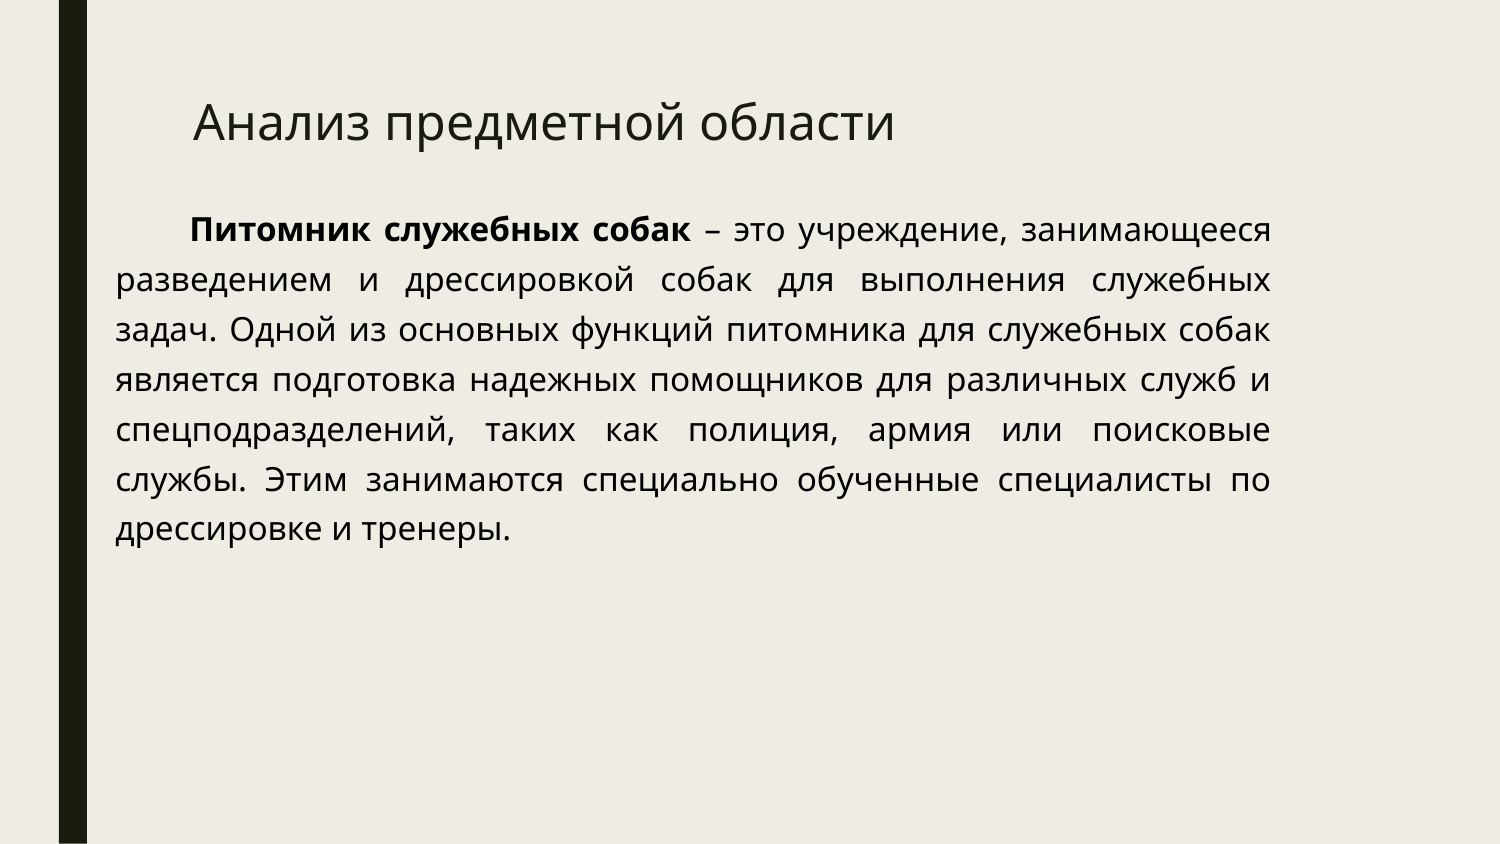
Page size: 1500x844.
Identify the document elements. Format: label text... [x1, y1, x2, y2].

text_box Питомник служебных собак – это учреждение, занимающееся разведением и дрессировкой собак для выполнения служебных задач. Одной из основных функций питомника для служебных собак является подготовка надежных помощников для различных служб и спецподразделений, таких как полиция, армия или поисковые службы. Этим занимаются специально обученные специалисты по дрессировке и тренеры. [100, 159, 1273, 587]
title Анализ предметной области [178, 82, 1443, 177]
